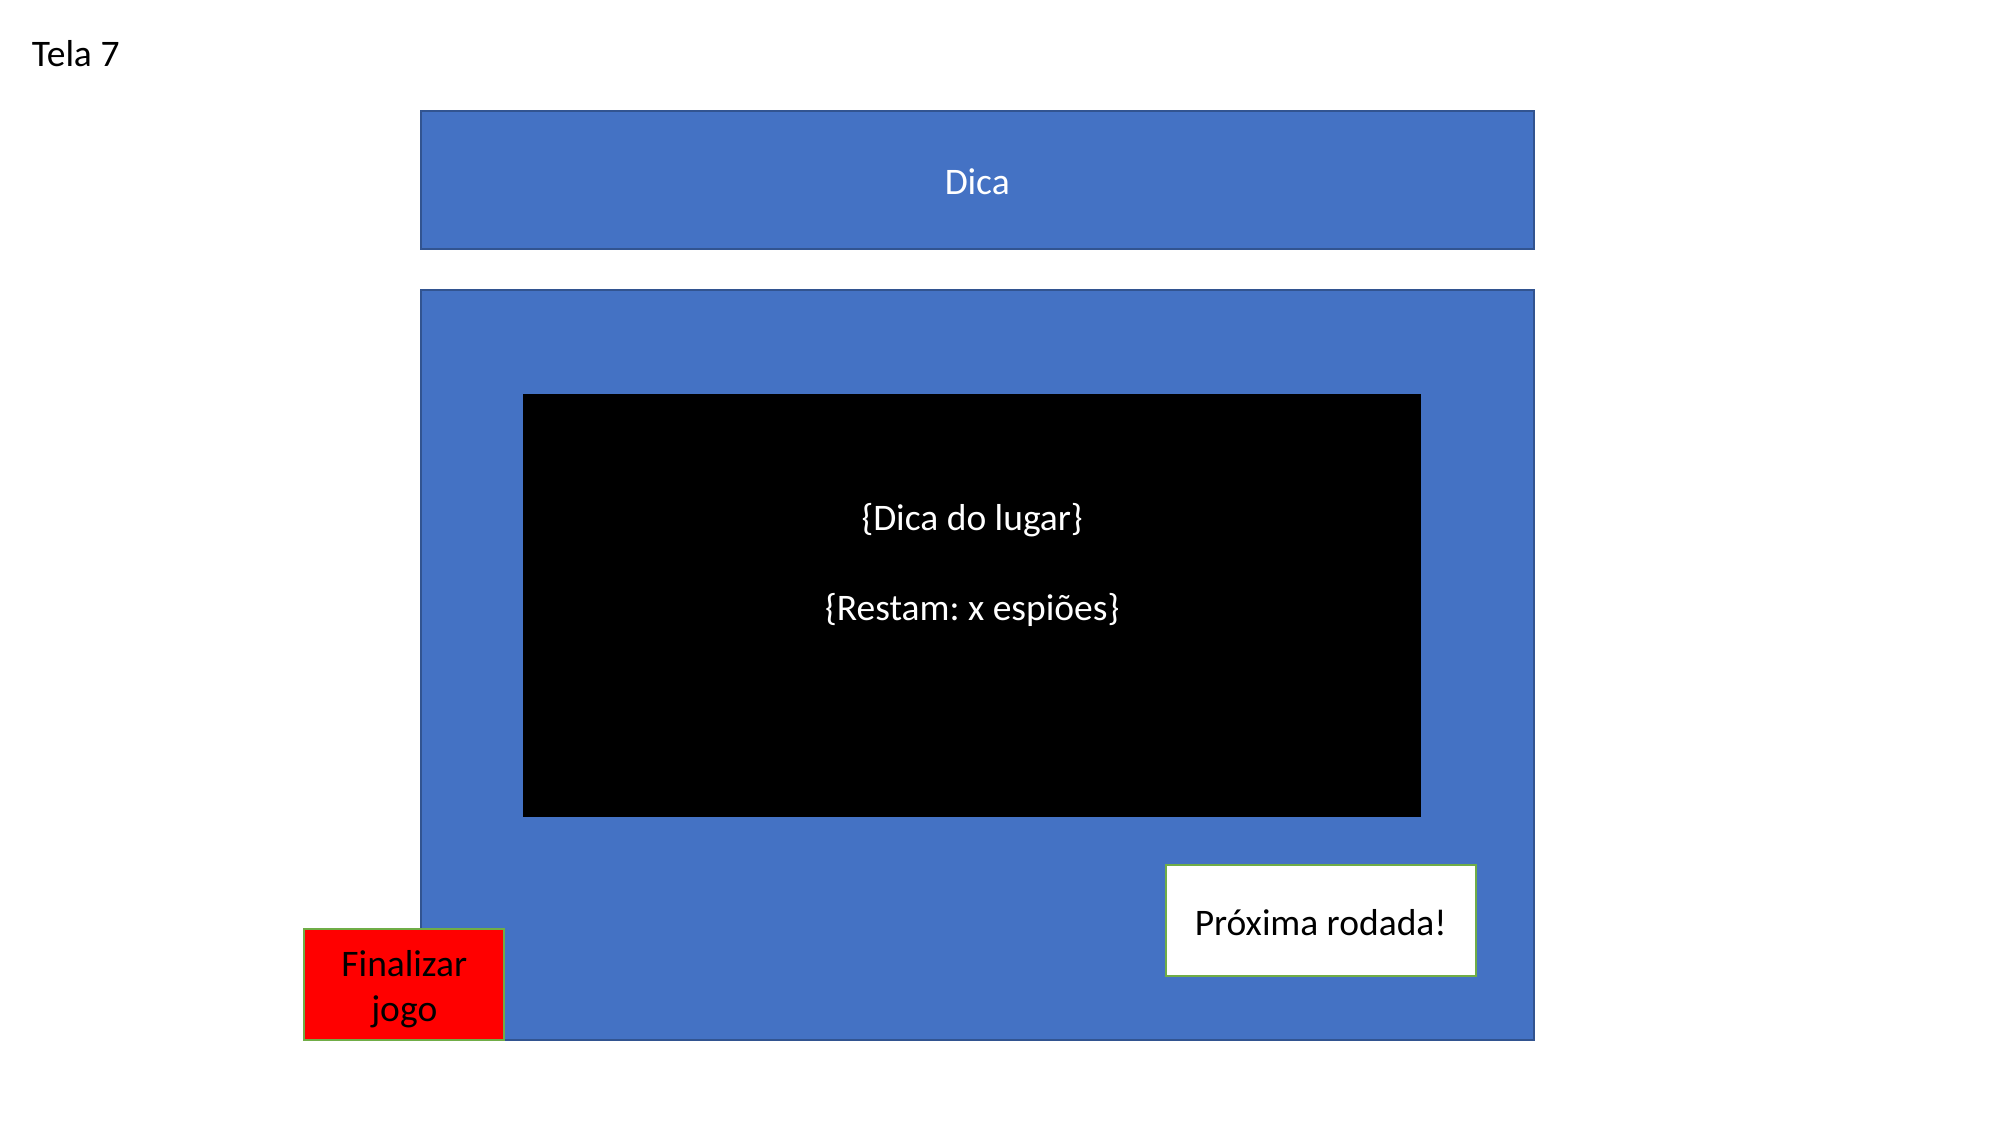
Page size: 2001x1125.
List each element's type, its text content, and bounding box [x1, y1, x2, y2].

text_box Finalizar jogo [303, 928, 505, 1041]
text_box {Dica do lugar} {Restam: x espiões} [523, 394, 1421, 817]
text_box Próxima rodada! [1165, 864, 1477, 977]
text_box Dica [420, 110, 1535, 250]
text_box Tela 7 [17, 21, 135, 82]
text_box [420, 289, 1535, 1041]
